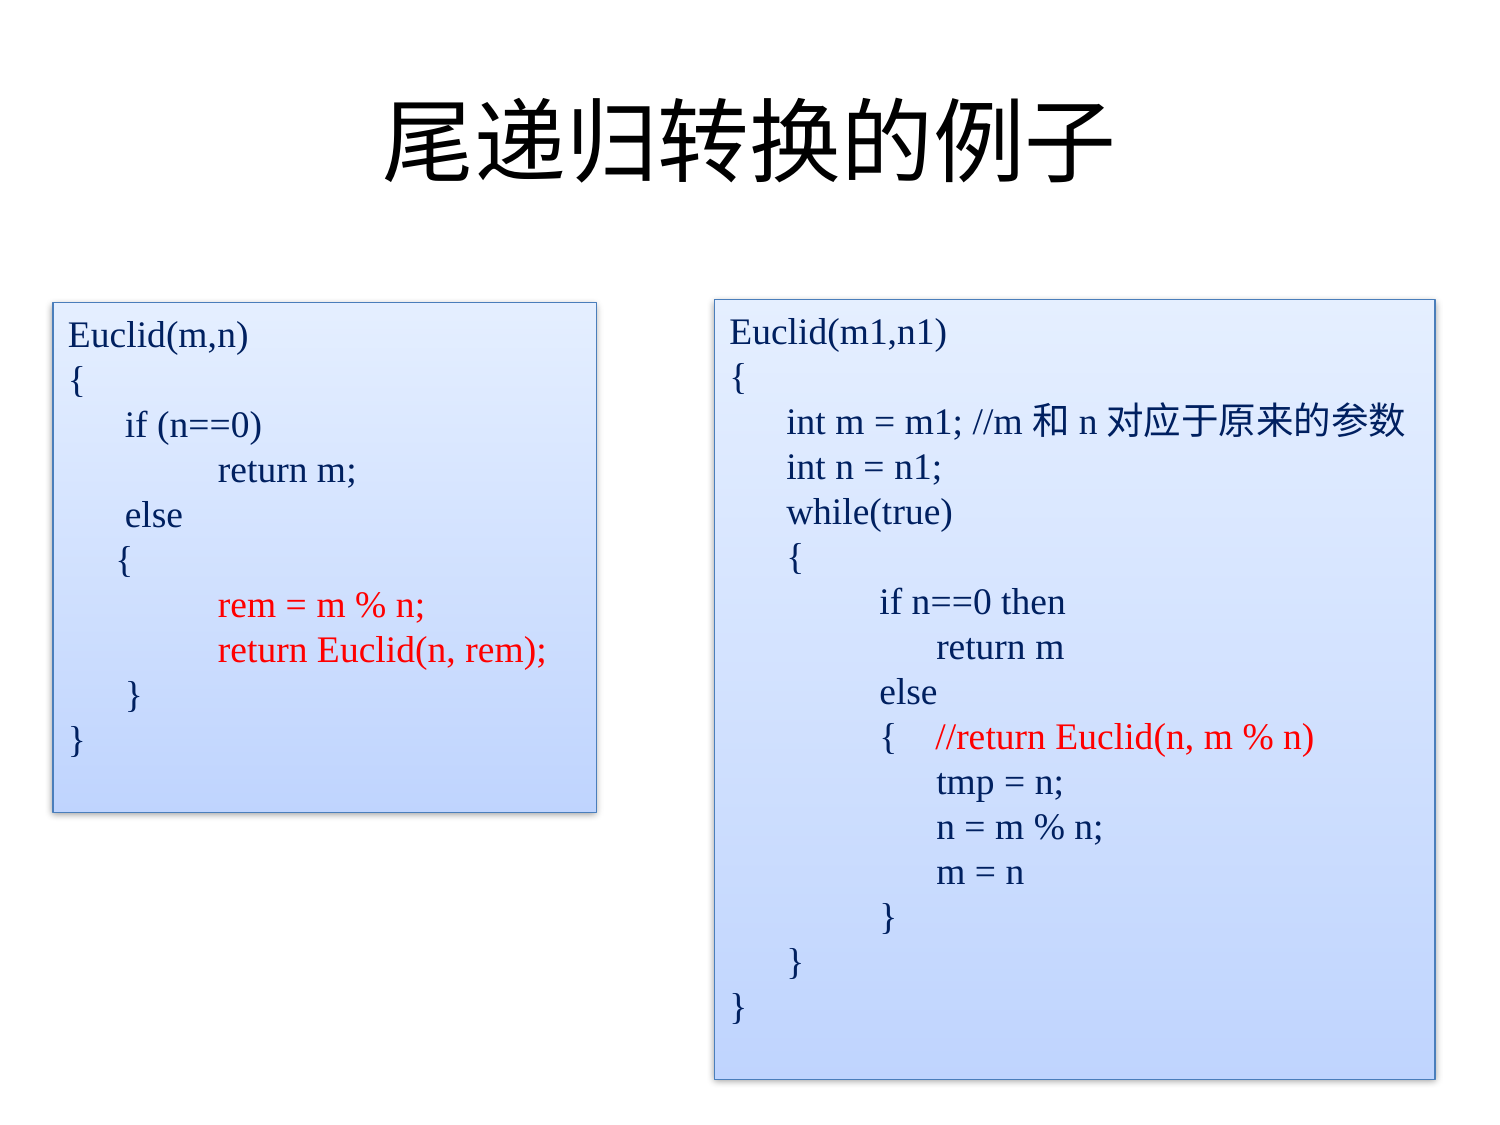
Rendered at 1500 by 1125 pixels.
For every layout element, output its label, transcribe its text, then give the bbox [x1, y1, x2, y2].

title 尾递归转换的例子 [75, 45, 1425, 233]
text_box Euclid(m,n) { if (n==0) return m; else { rem = m % n; return Euclid(n, rem); } } [52, 302, 597, 813]
text_box Euclid(m1,n1) { int m = m1; //m和n对应于原来的参数 int n = n1; while(true) { if n==0 then return m else { //return Euclid(n, m % n) tmp = n; n = m % n; m = n } } } [714, 299, 1436, 1080]
